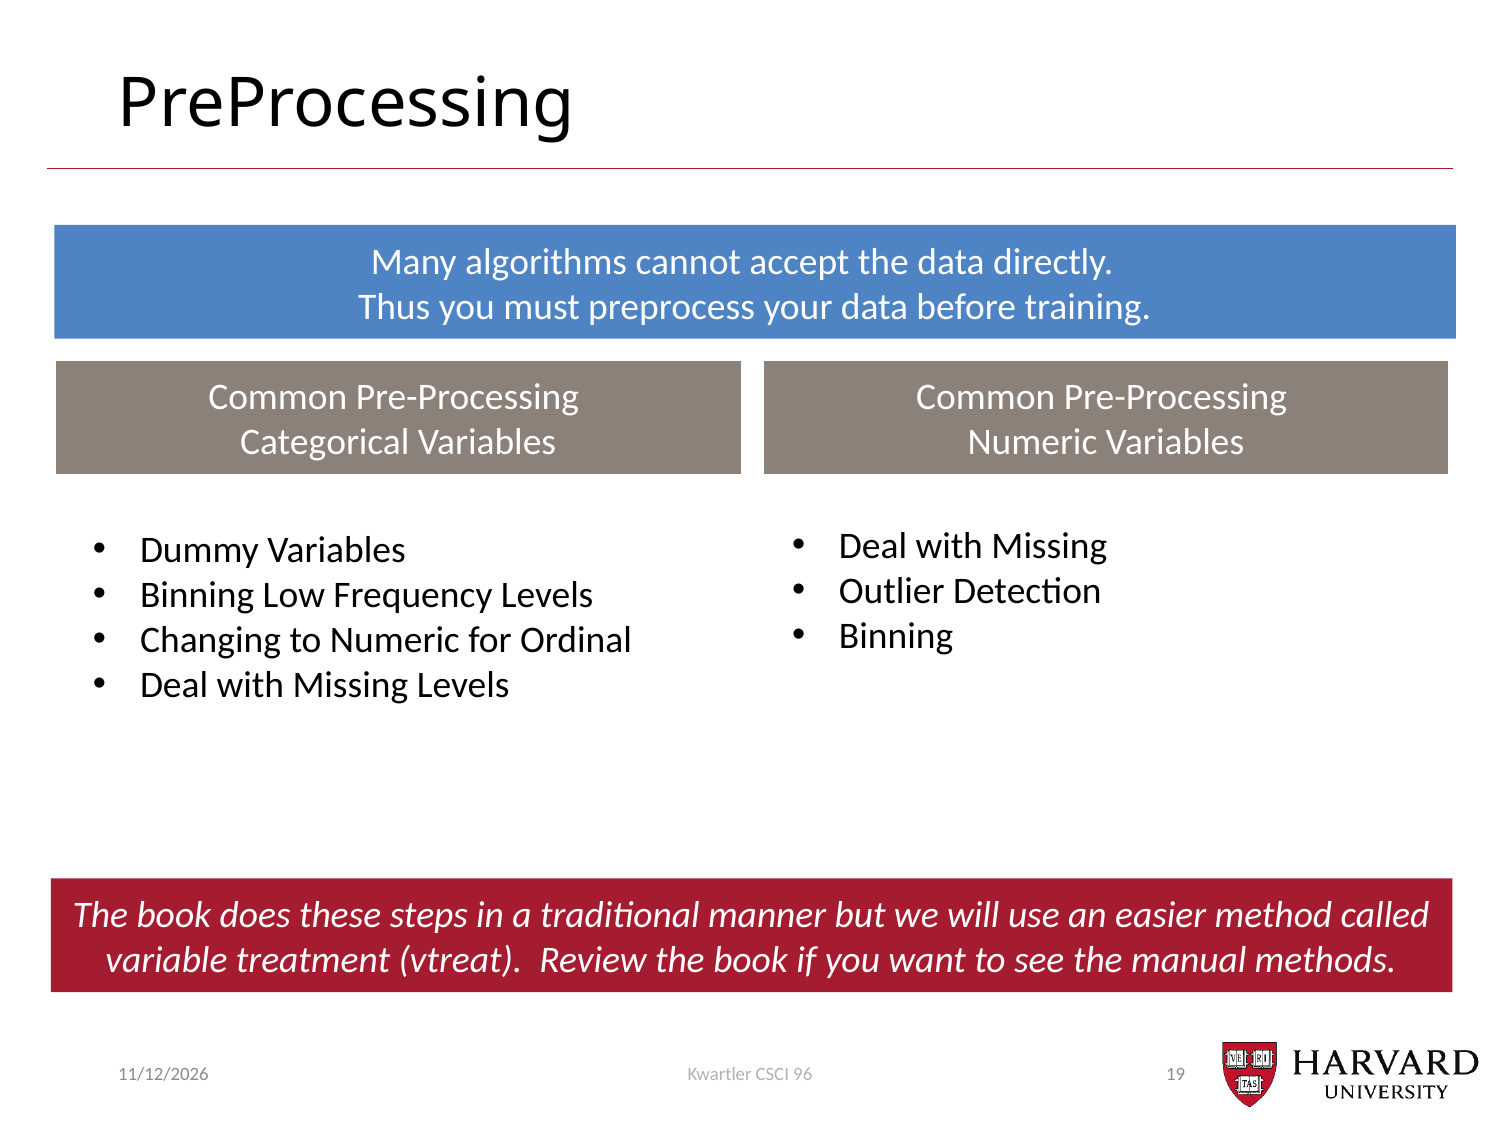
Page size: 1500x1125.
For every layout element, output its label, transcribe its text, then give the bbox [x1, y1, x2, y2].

text_box Common Pre-Processing Numeric Variables [764, 361, 1448, 474]
text_box Many algorithms cannot accept the data directly. Thus you must preprocess your data before training. [53, 224, 1457, 340]
text_box The book does these steps in a traditional manner but we will use an easier method called variable treatment (vtreat). Review the book if you want to see the manual methods. [50, 877, 1453, 993]
text_box Common Pre-Processing Categorical Variables [56, 361, 741, 474]
title PreProcessing [103, 59, 1397, 157]
text_box Deal with Missing Outlier Detection Binning [777, 513, 1126, 664]
footer Kwartler CSCI 96 [496, 1042, 1004, 1103]
slide_number 19 [1059, 1042, 1200, 1103]
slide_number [103, 1042, 441, 1103]
picture [1200, 1024, 1500, 1125]
text_box Dummy Variables Binning Low Frequency Levels Changing to Numeric for Ordinal Deal with Missing Levels [78, 517, 648, 712]
